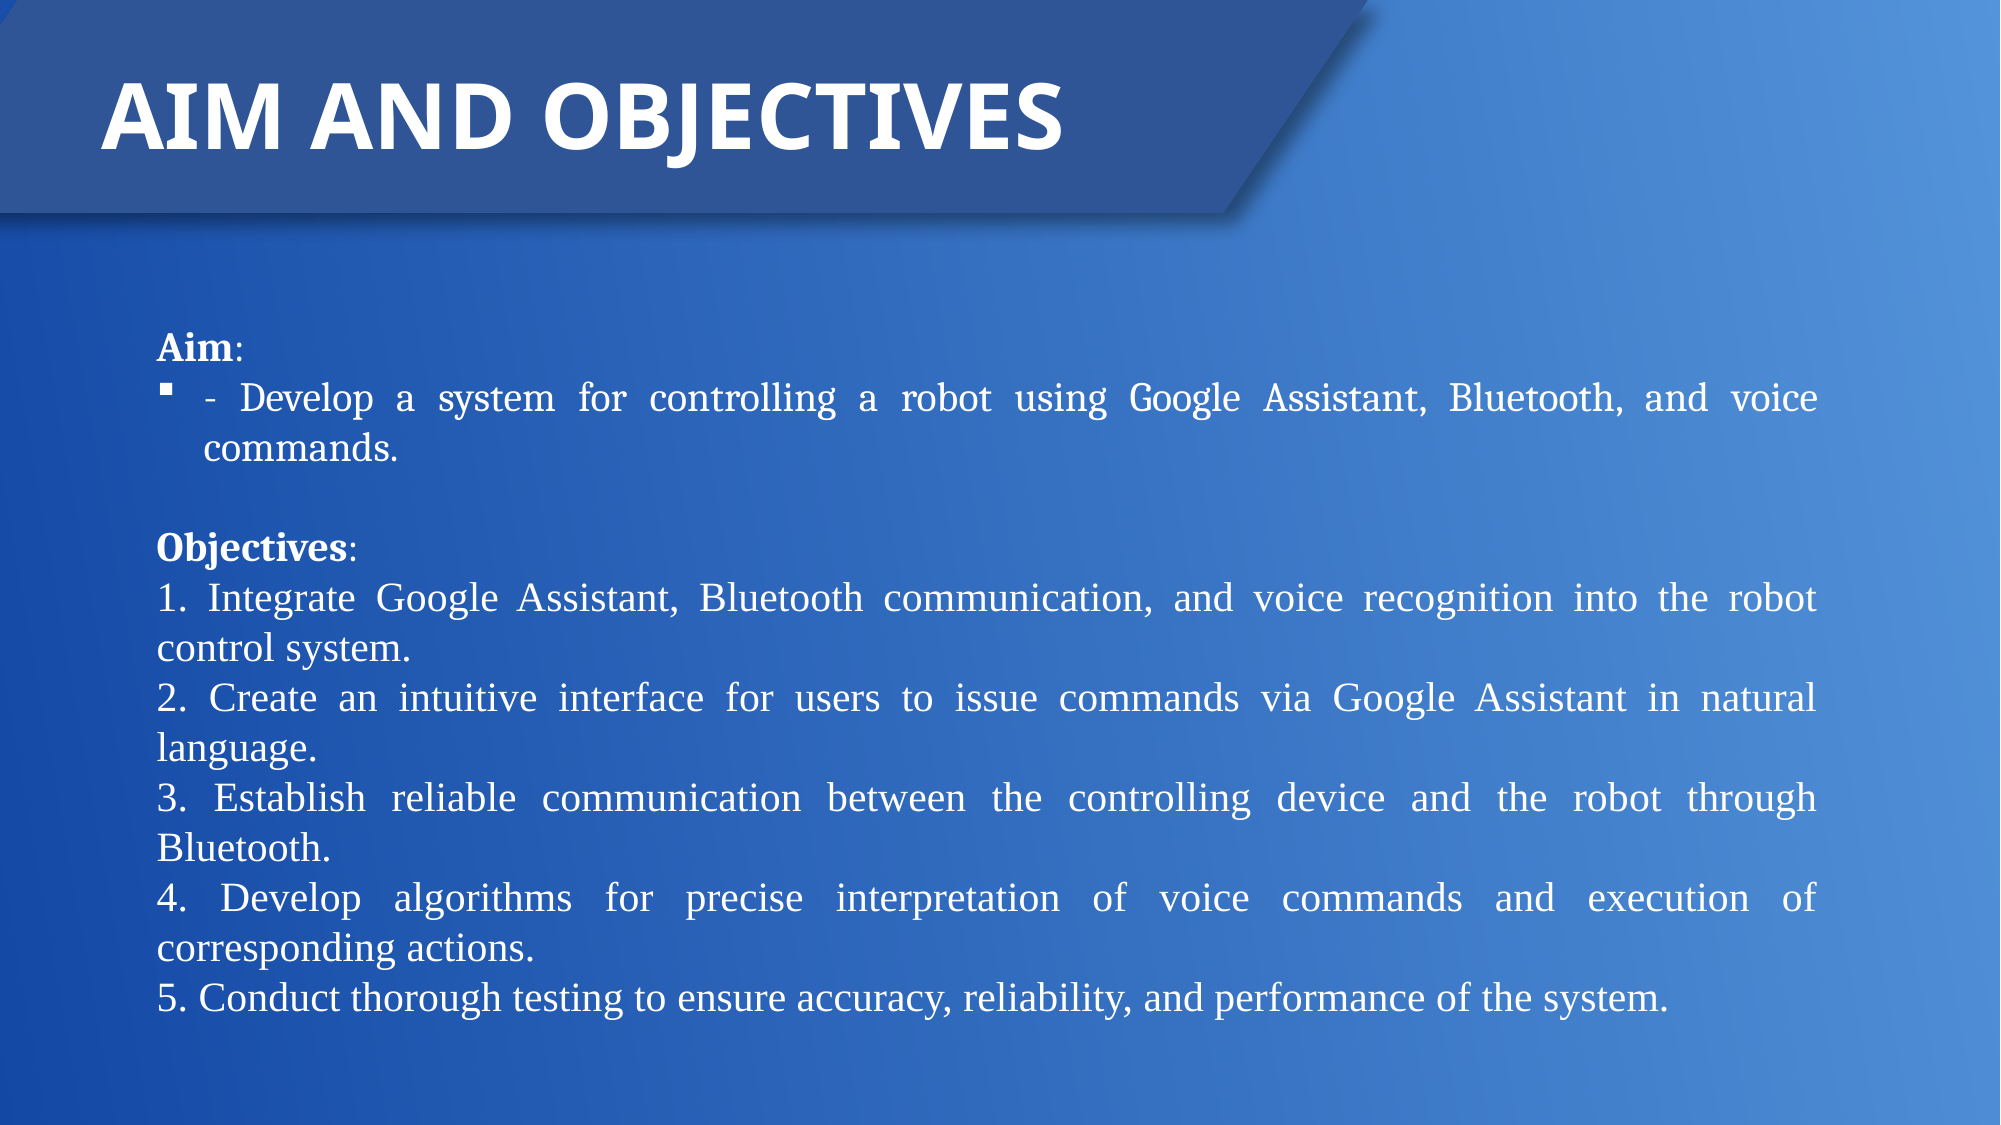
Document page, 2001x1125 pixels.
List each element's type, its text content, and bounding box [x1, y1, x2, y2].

text_box Aim: - Develop a system for controlling a robot using Google Assistant, Bluetooth, and voice commands. Objectives: 1. Integrate Google Assistant, Bluetooth communication, and voice recognition into the robot control system. 2. Create an intuitive interface for users to issue commands via Google Assistant in natural language. 3. Establish reliable communication between the controlling device and the robot through Bluetooth. 4. Develop algorithms for precise interpretation of voice commands and execution of corresponding actions. 5. Conduct thorough testing to ensure accuracy, reliability, and performance of the system. [141, 312, 1834, 1028]
text_box [0, 0, 1368, 213]
text_box AIM AND OBJECTIVES [86, 50, 1367, 286]
